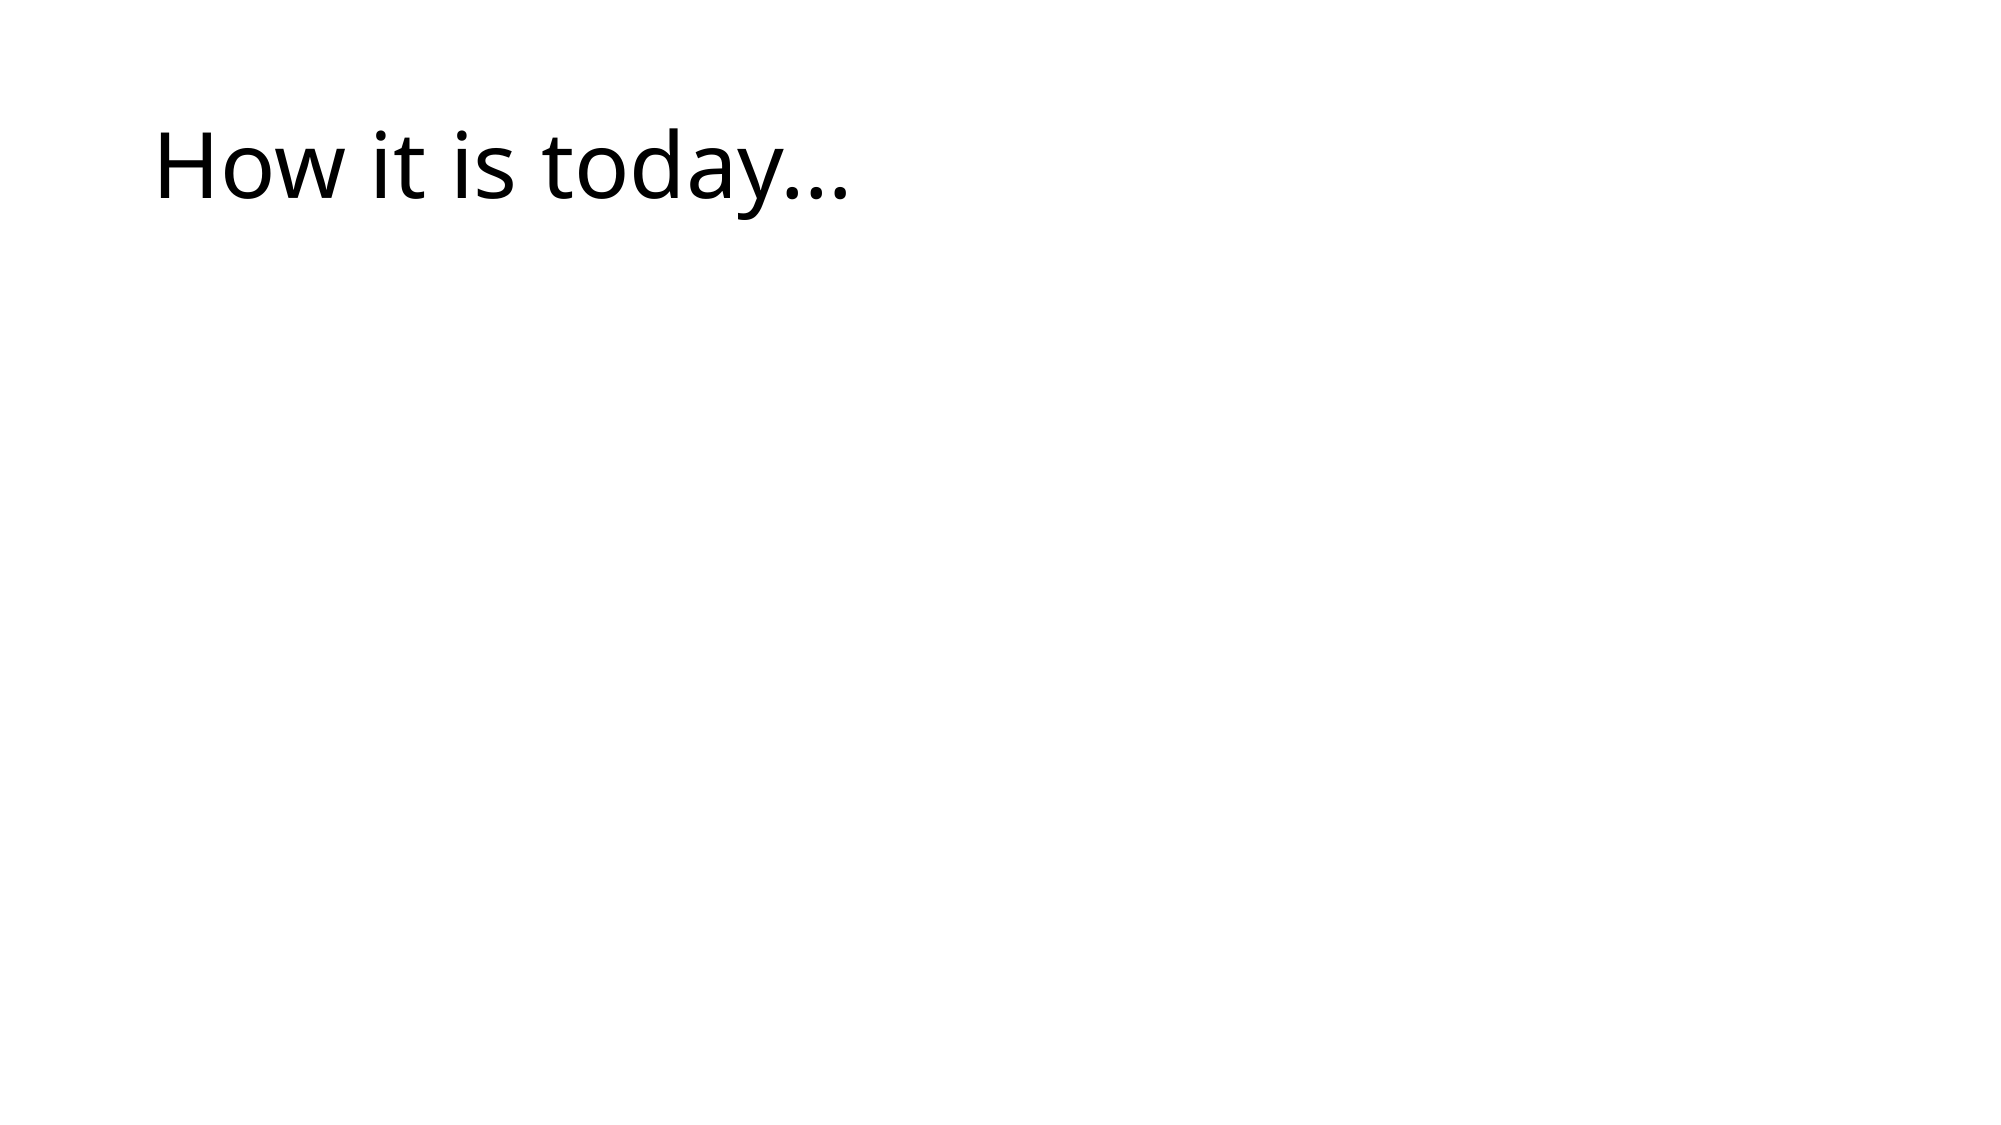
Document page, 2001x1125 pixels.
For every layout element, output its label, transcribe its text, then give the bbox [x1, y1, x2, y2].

title How it is today… [137, 59, 1863, 278]
